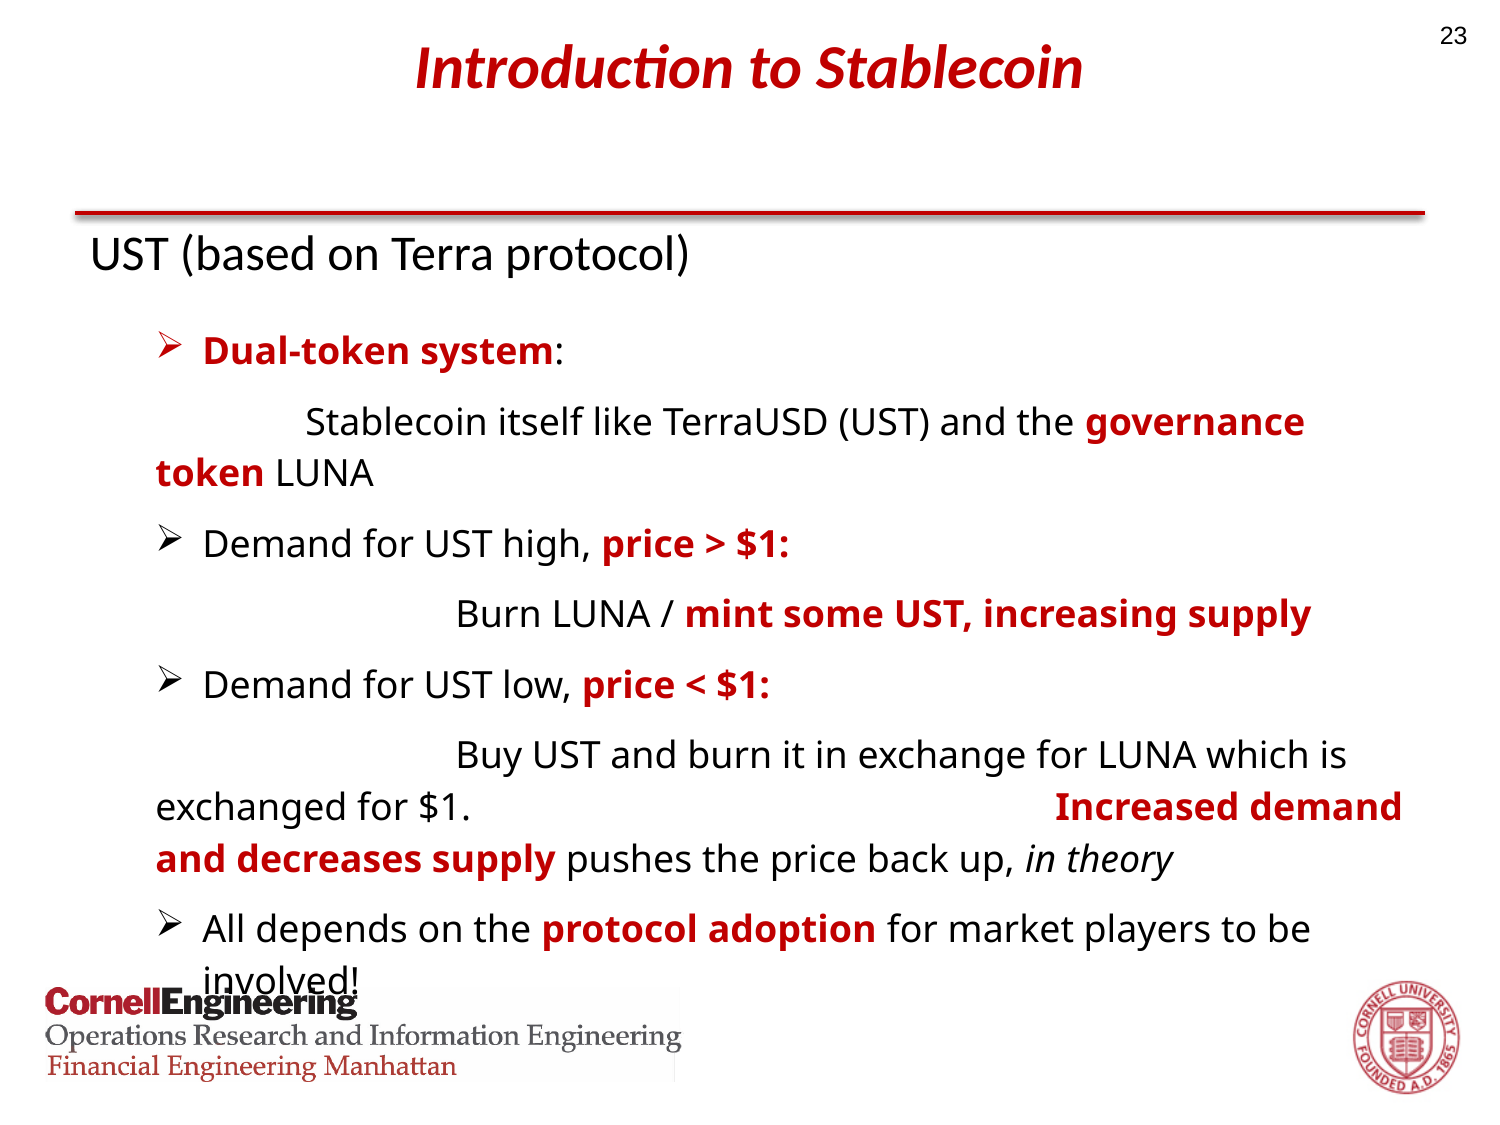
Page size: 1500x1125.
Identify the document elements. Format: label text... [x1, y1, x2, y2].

picture [45, 987, 828, 1082]
text_box UST (based on Terra protocol) Dual-token system: Stablecoin itself like TerraUSD (UST) and the governance token LUNA Demand for UST high, price > $1: Burn LUNA / mint some UST, increasing supply Demand for UST low, price < $1: Buy UST and burn it in exchange for LUNA which is exchanged for $1. Increased demand and decreases supply pushes the price back up, in theory All depends on the protocol adoption for market players to be involved! [74, 212, 1425, 963]
picture [1320, 944, 1493, 1125]
title Introduction to Stablecoin [75, 18, 1425, 207]
text_box 23 [1425, 12, 1486, 52]
